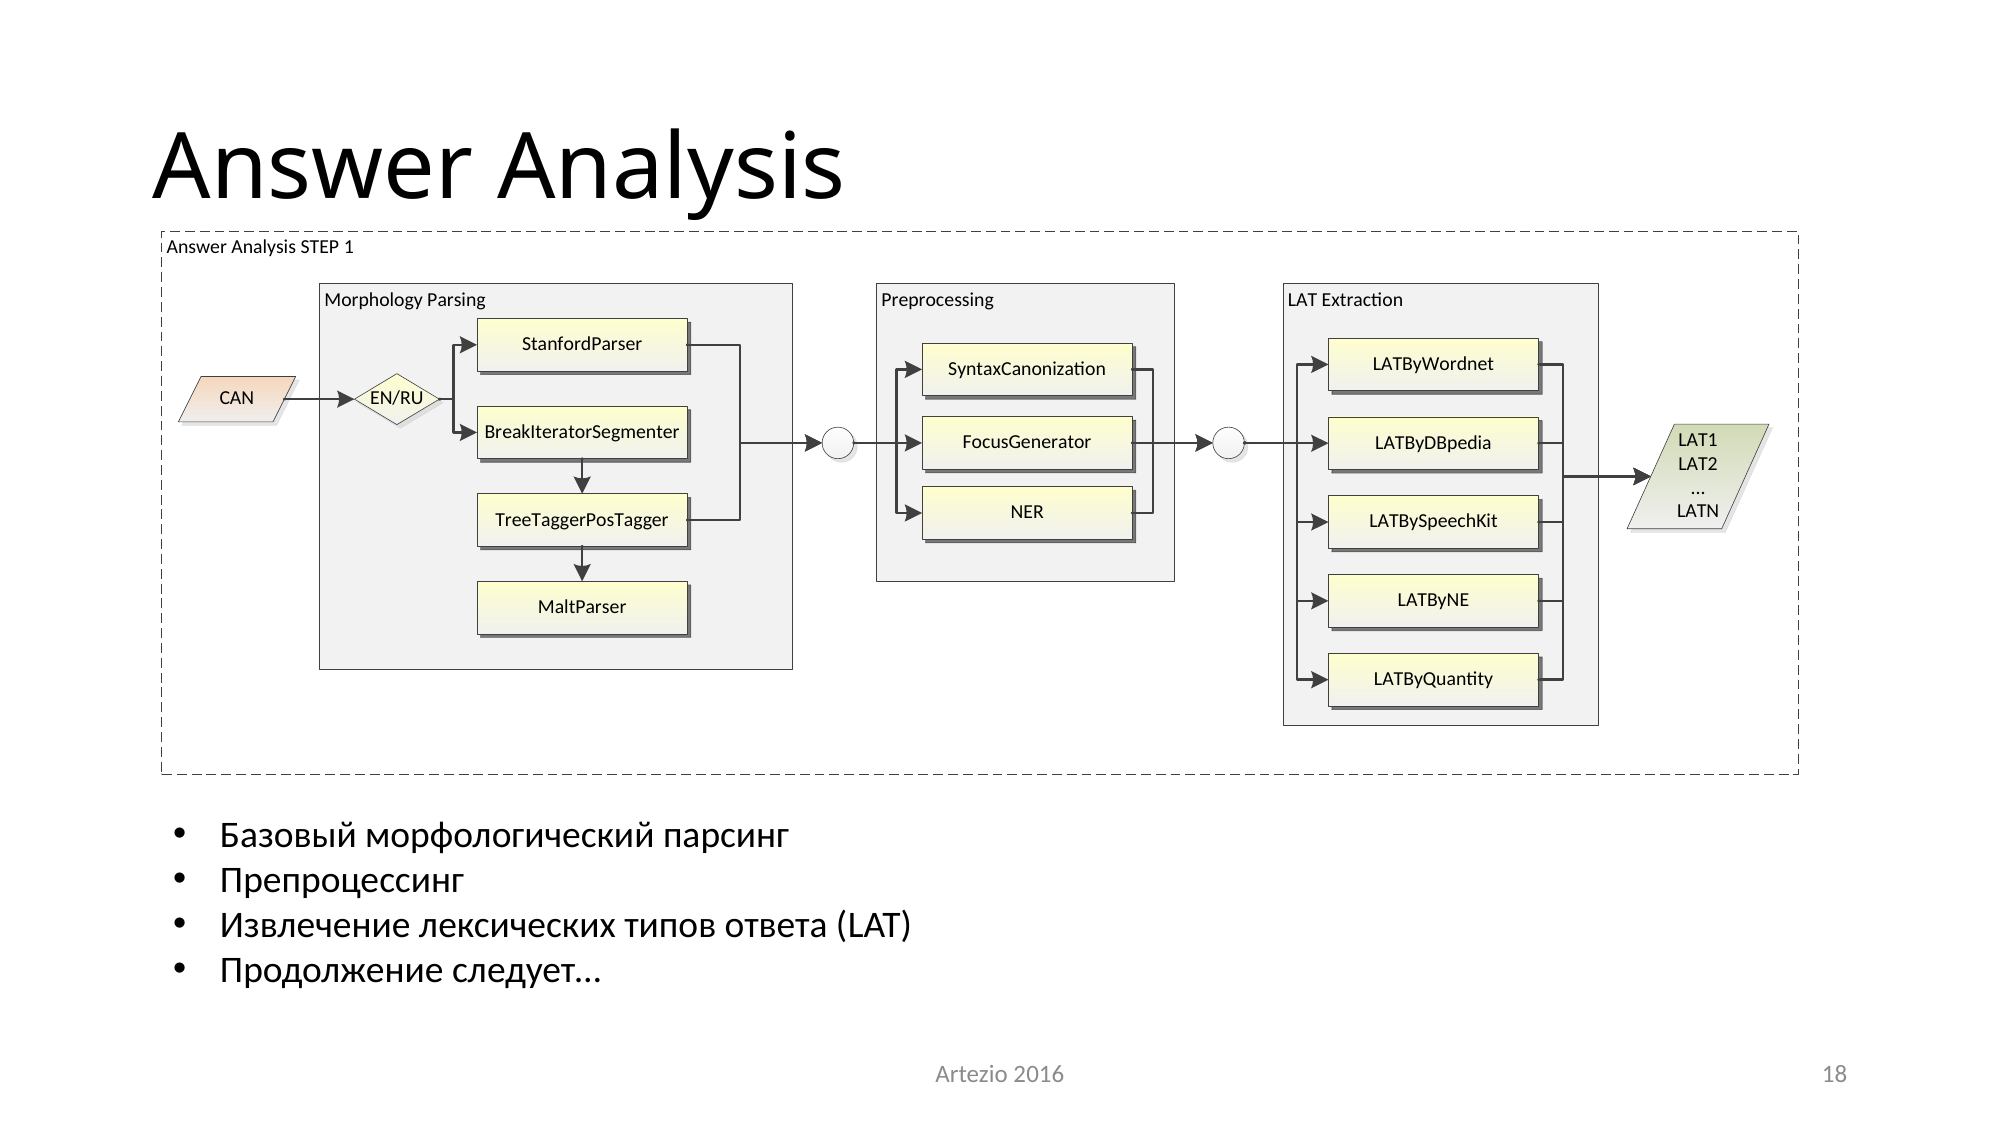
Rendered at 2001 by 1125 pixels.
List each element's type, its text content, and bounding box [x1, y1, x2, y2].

title Answer Analysis [137, 59, 1863, 278]
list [158, 227, 1802, 778]
footer Artezio 2016 [662, 1043, 1338, 1103]
text_box Базовый морфологический парсинг Препроцессинг Извлечение лексических типов ответа (LAT) Продолжение следует… [158, 802, 1873, 1043]
slide_number 18 [1412, 1043, 1863, 1103]
